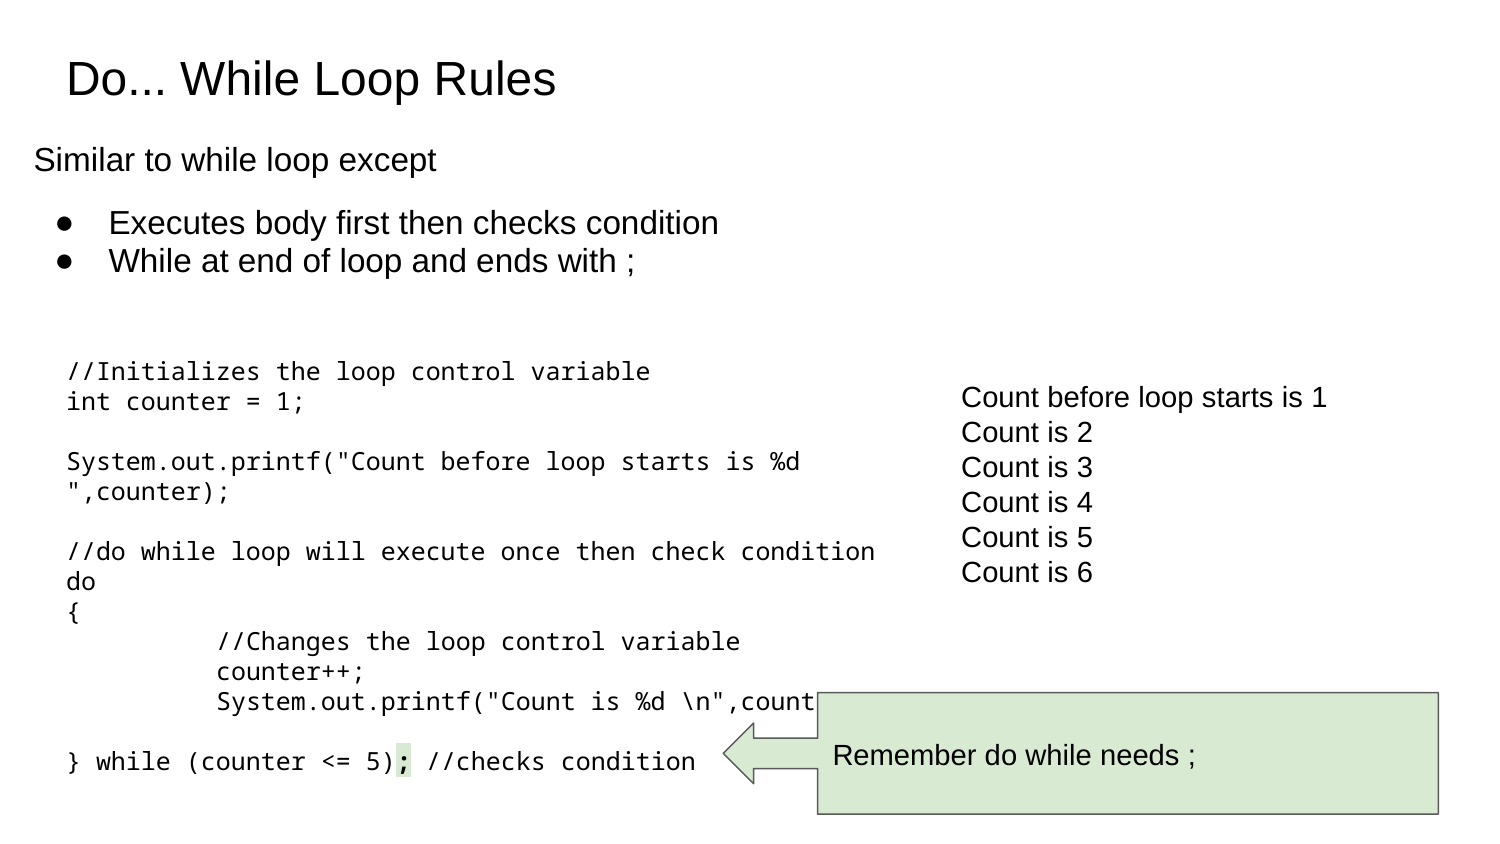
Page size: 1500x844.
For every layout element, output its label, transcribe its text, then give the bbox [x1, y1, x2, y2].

text_box Remember do while needs ; [723, 692, 1439, 815]
text_box Count before loop starts is 1 Count is 2 Count is 3 Count is 4 Count is 5 Count is 6 [946, 363, 1439, 604]
title Do... While Loop Rules [51, 32, 1449, 127]
text_box //Initializes the loop control variable int counter = 1; System.out.printf("Count before loop starts is %d ",counter); //do while loop will execute once then check condition do { //Changes the loop control variable counter++; System.out.printf("Count is %d \n",counter); } while (counter <= 5); //checks condition [51, 340, 928, 790]
list Similar to while loop except Executes body first then checks condition While at end of loop and ends with ; [18, 126, 1295, 442]
